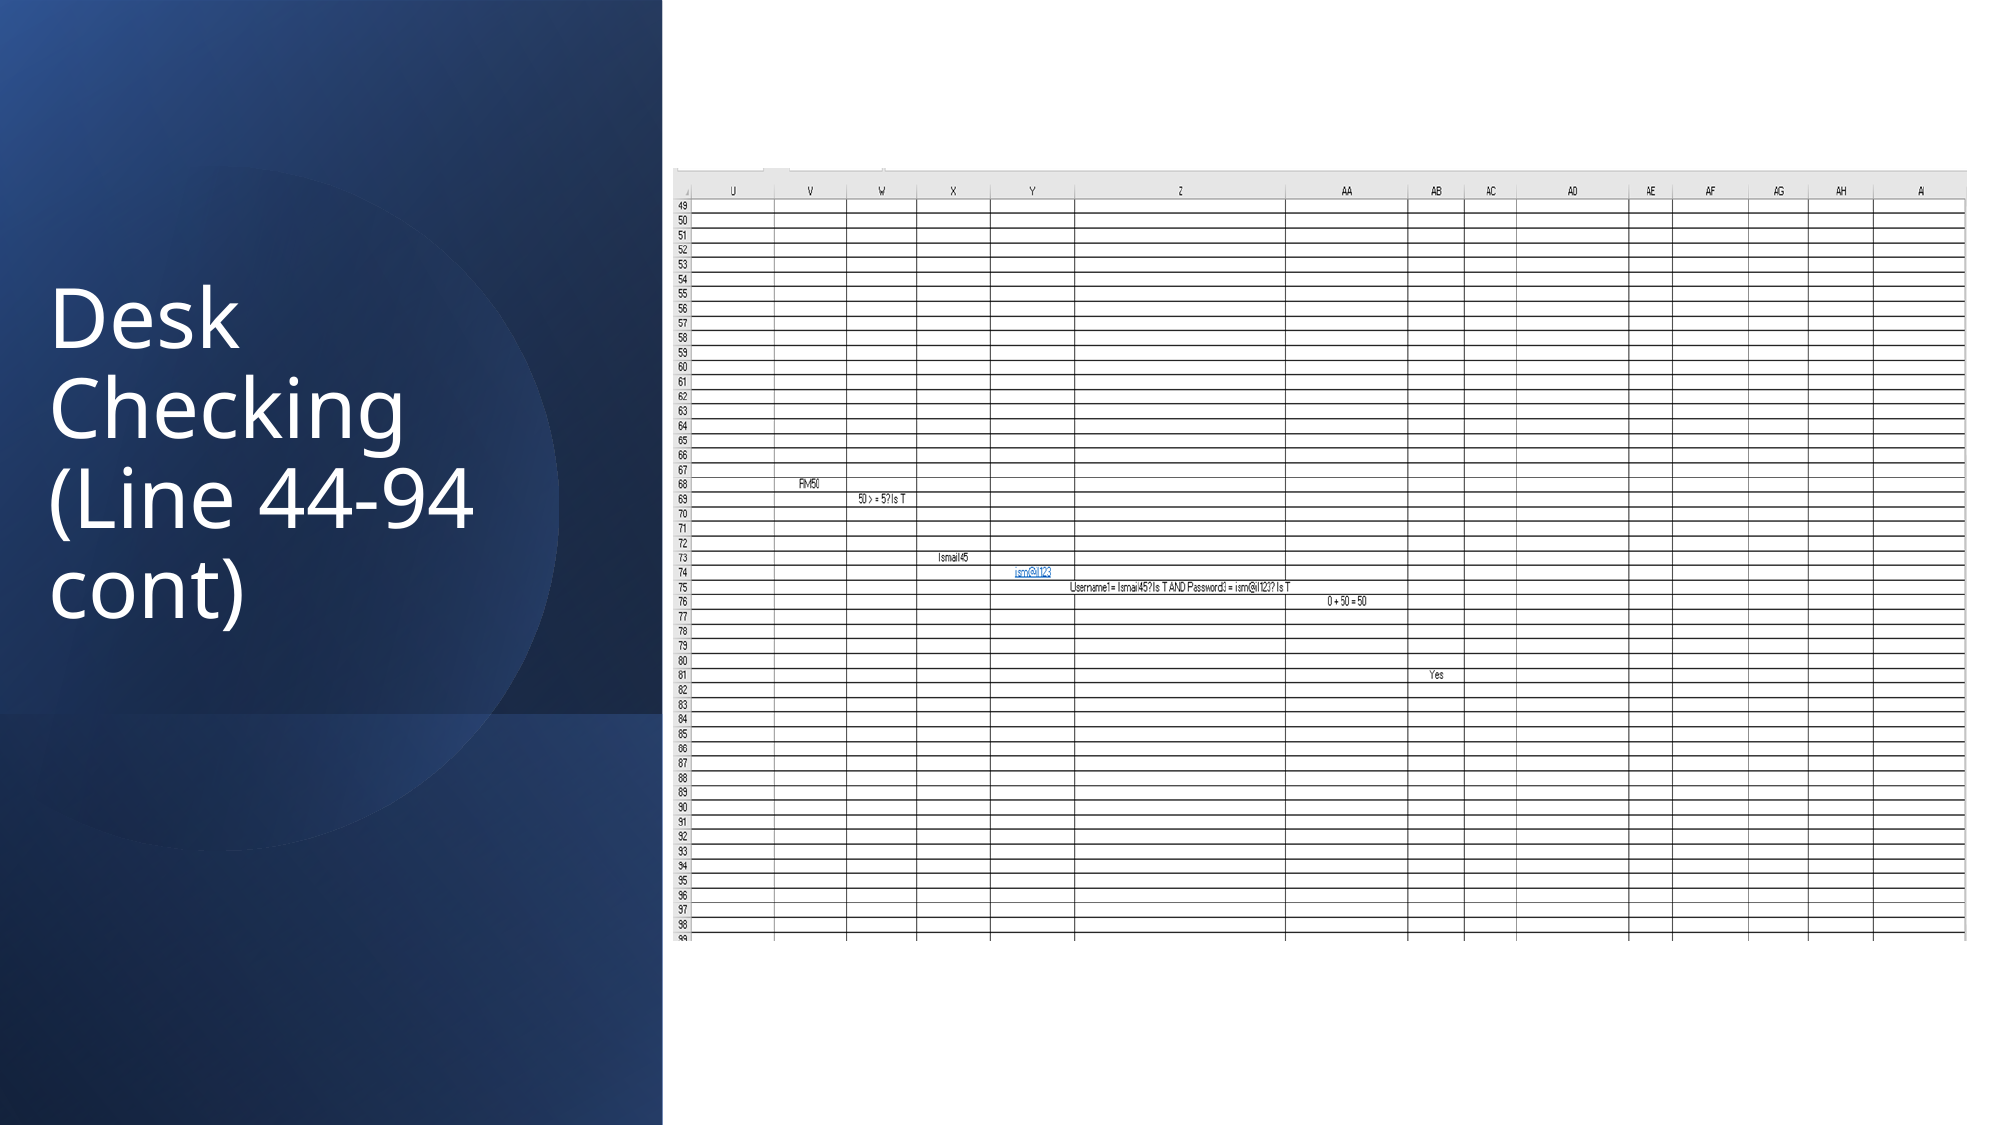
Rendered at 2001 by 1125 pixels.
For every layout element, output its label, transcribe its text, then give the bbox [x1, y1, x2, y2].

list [673, 168, 1967, 941]
text_box [0, 0, 663, 1124]
title Desk Checking (Line 44-94 cont) [33, 87, 559, 644]
text_box [663, 0, 2000, 1125]
